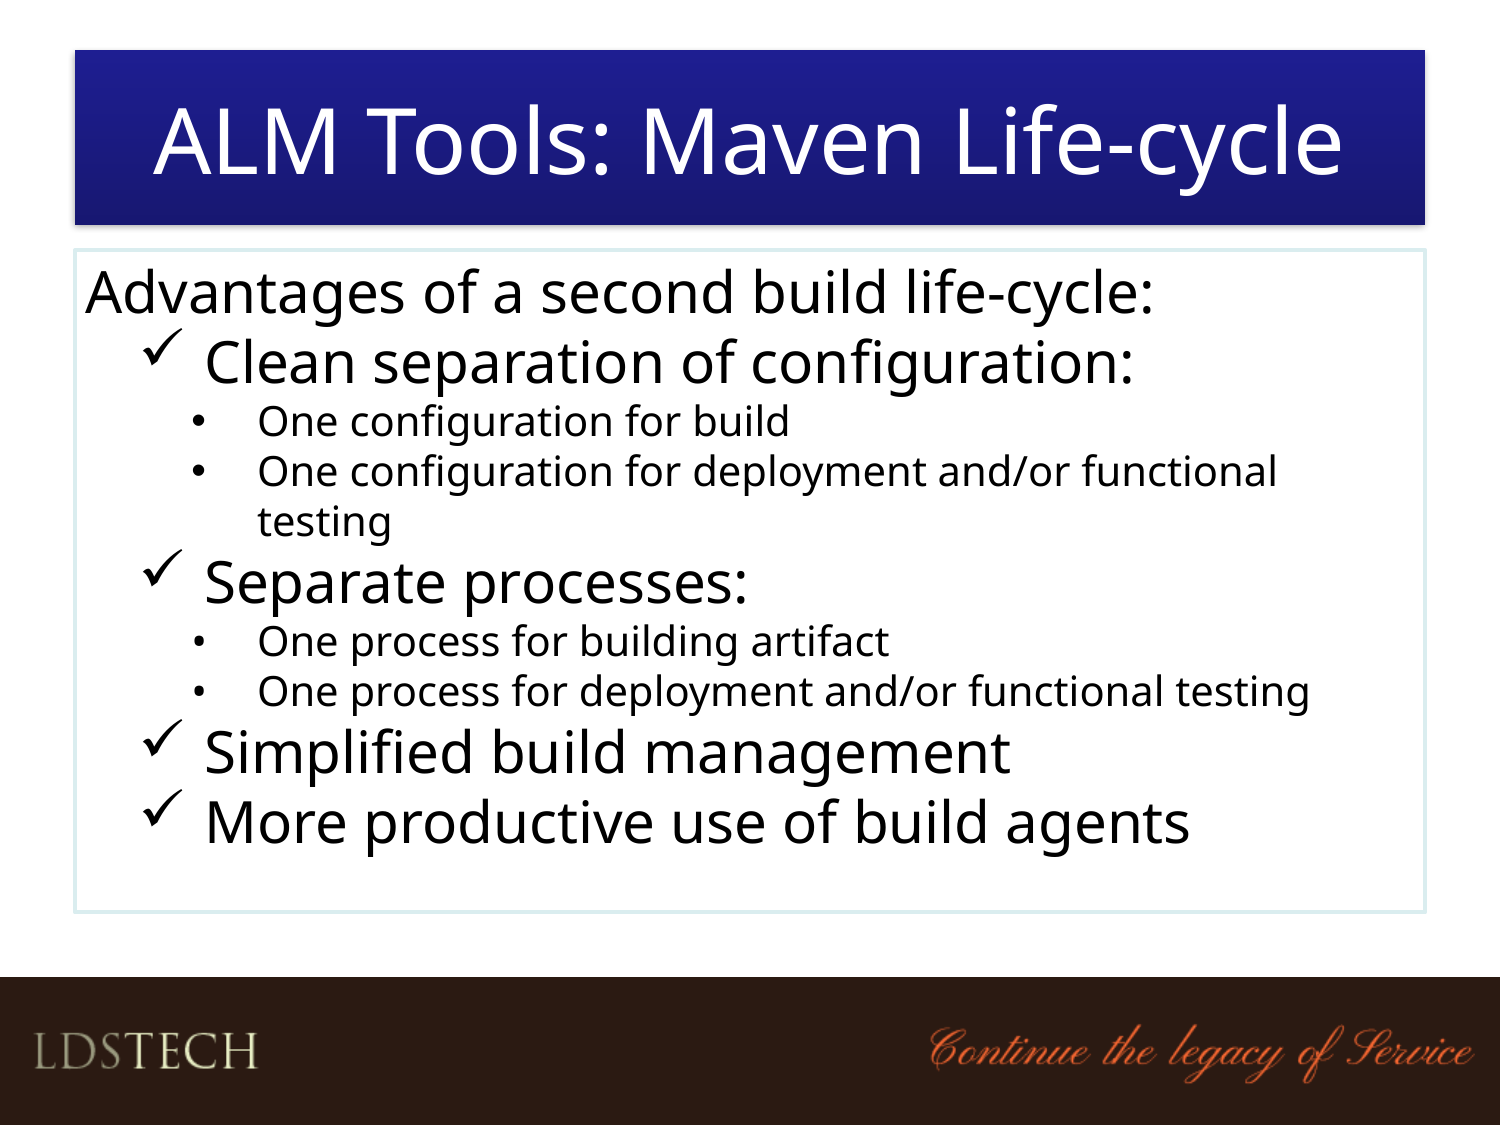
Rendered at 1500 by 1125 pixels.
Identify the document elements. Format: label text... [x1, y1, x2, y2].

title ALM Tools: Maven Life-cycle [75, 50, 1425, 225]
picture [0, 977, 1500, 1125]
list Advantages of a second build life-cycle: Clean separation of configuration: One configuration for build One configuration for deployment and/or functional testing Separate processes: One process for building artifact One process for deployment and/or functional testing Simplified build management More productive use of build agents [73, 248, 1427, 914]
